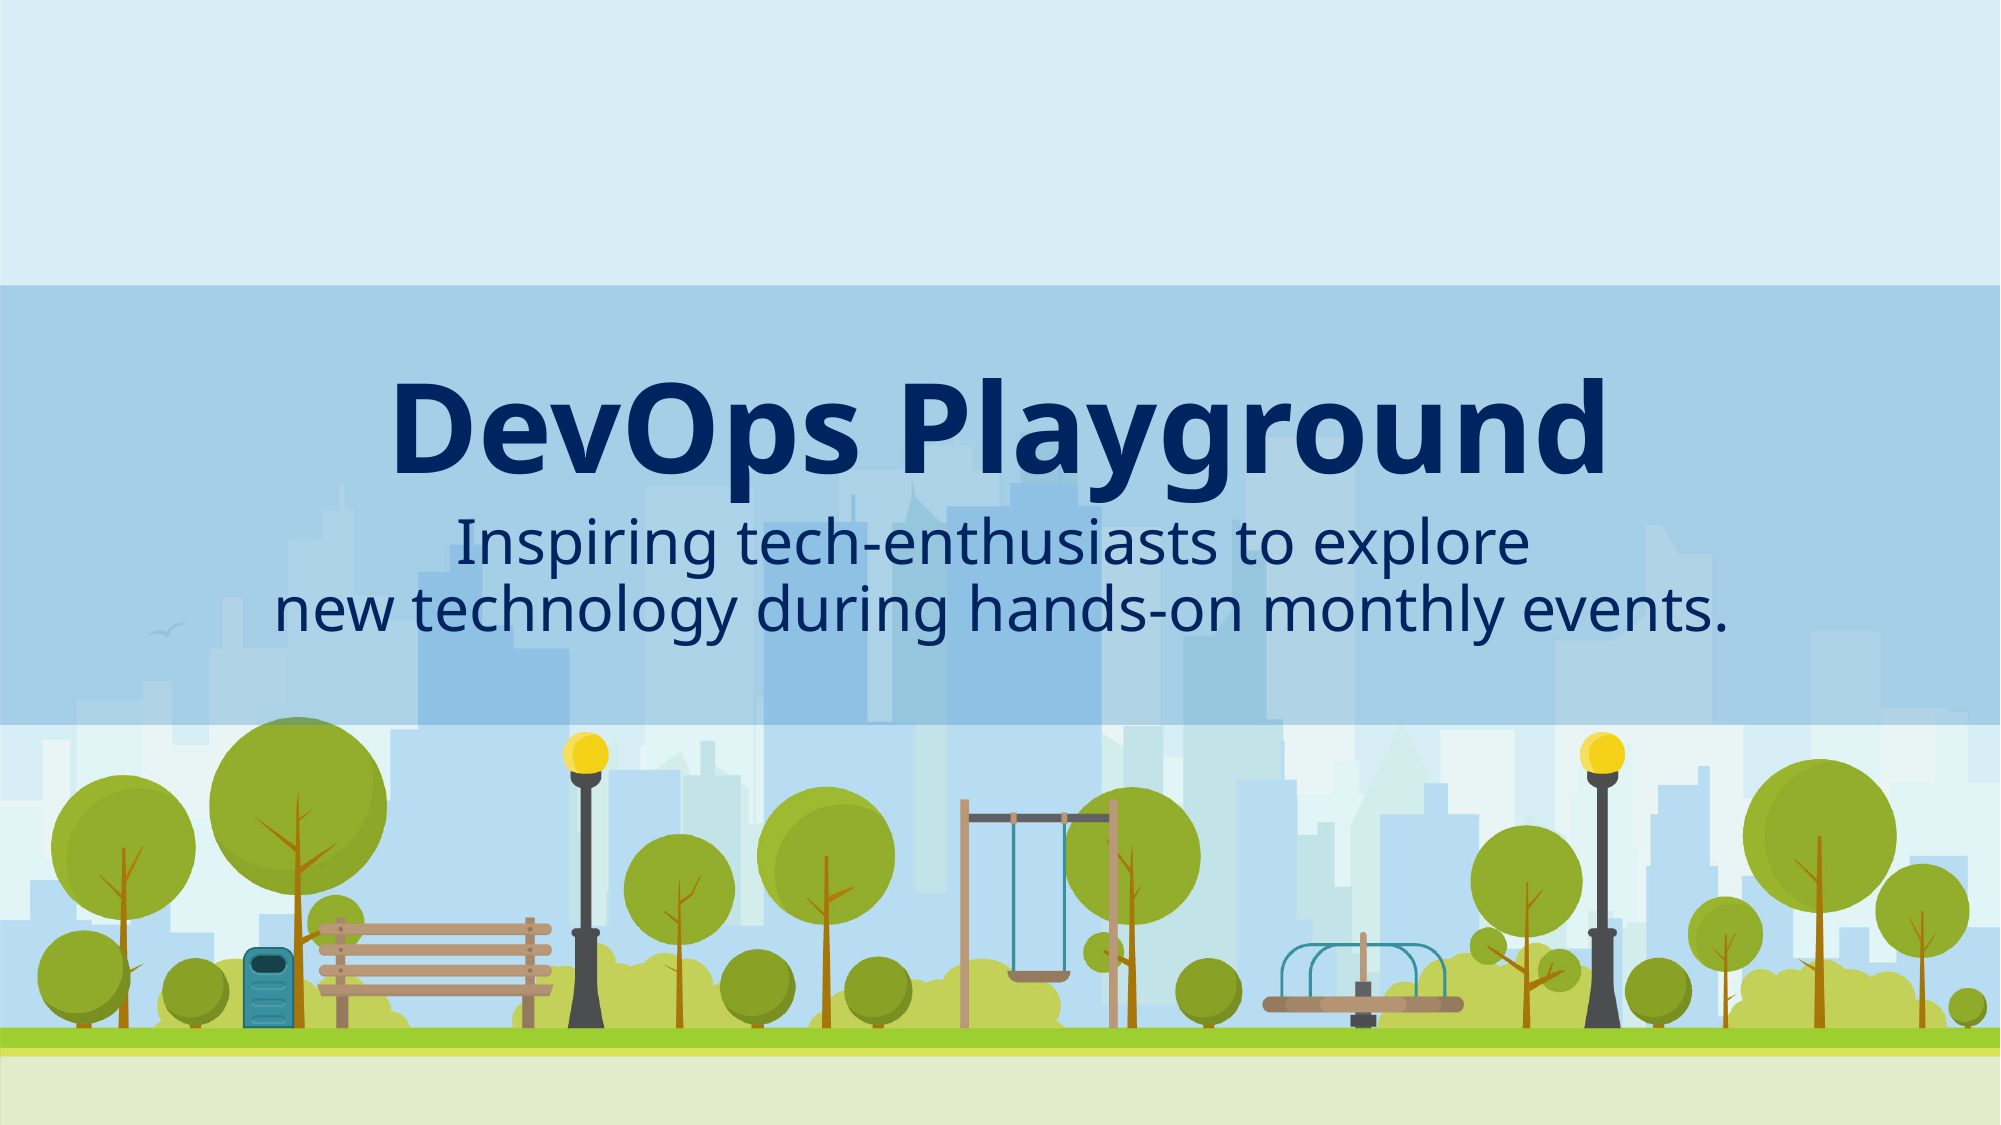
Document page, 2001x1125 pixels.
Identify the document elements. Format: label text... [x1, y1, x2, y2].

list DevOps Playground Inspiring tech-enthusiasts to explore new technology during hands-on monthly events. [249, 285, 1750, 725]
picture [0, 0, 2000, 1125]
